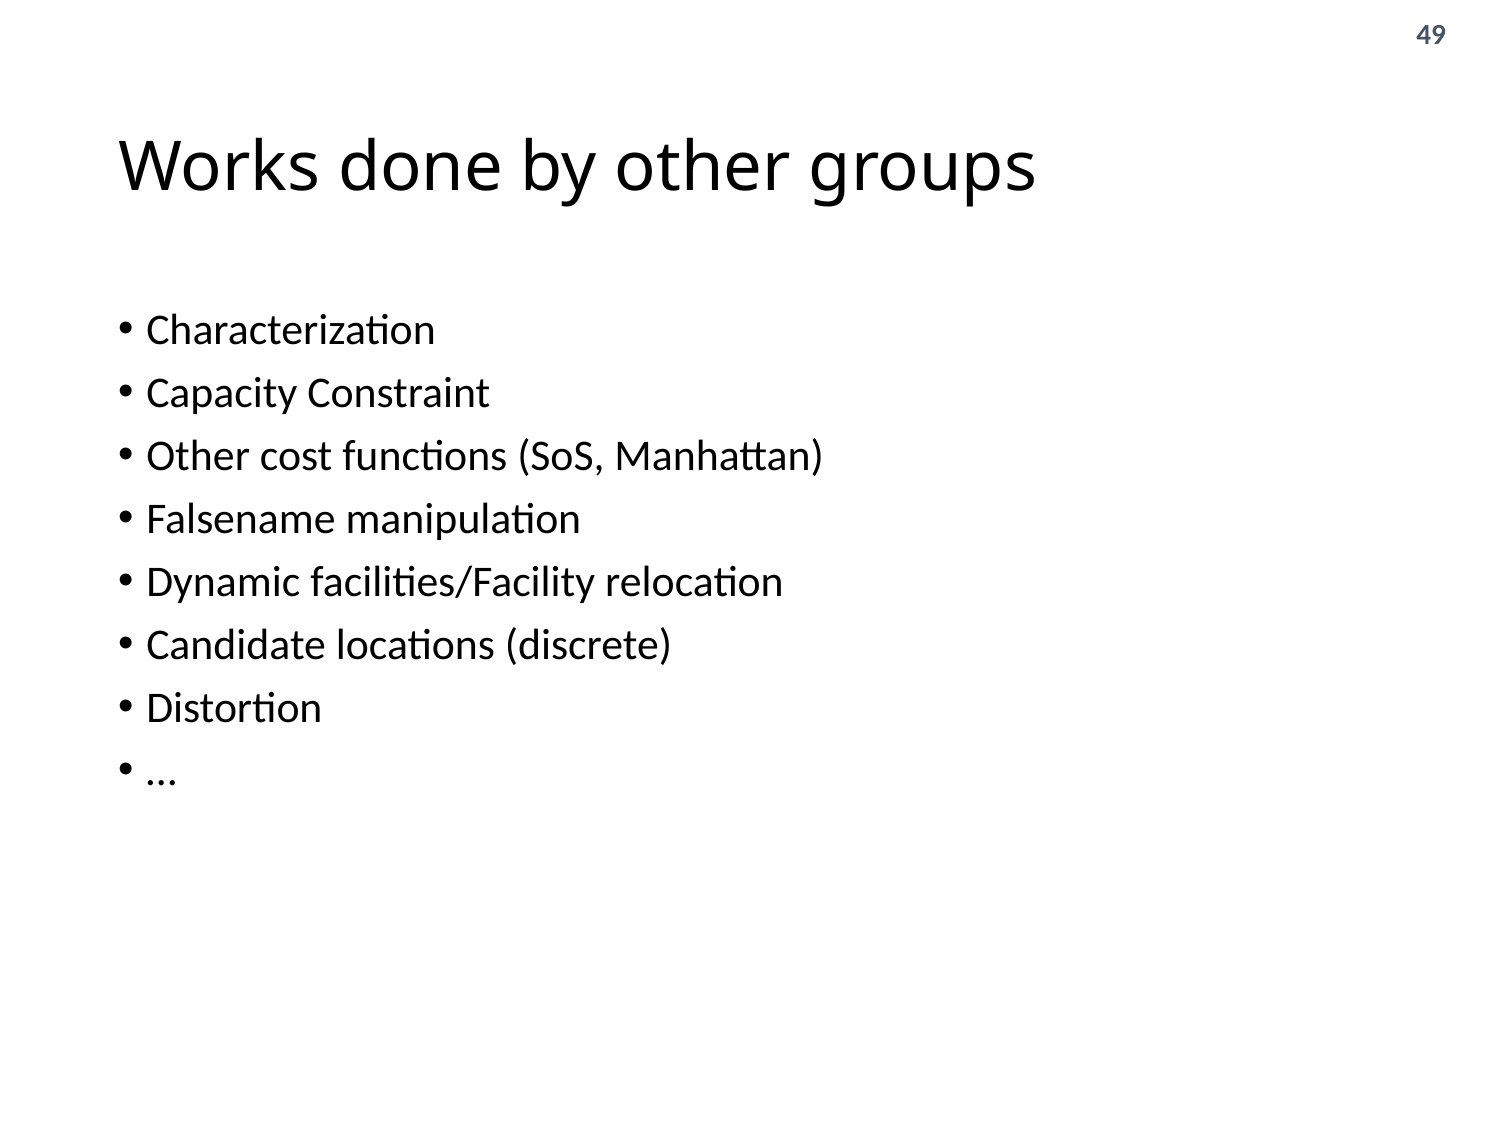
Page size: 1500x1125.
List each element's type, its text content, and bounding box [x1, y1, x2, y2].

title Works done by other groups [103, 59, 1397, 278]
list Characterization Capacity Constraint Other cost functions (SoS, Manhattan) Falsename manipulation Dynamic facilities/Facility relocation Candidate locations (discrete) Distortion … [103, 299, 1397, 1014]
